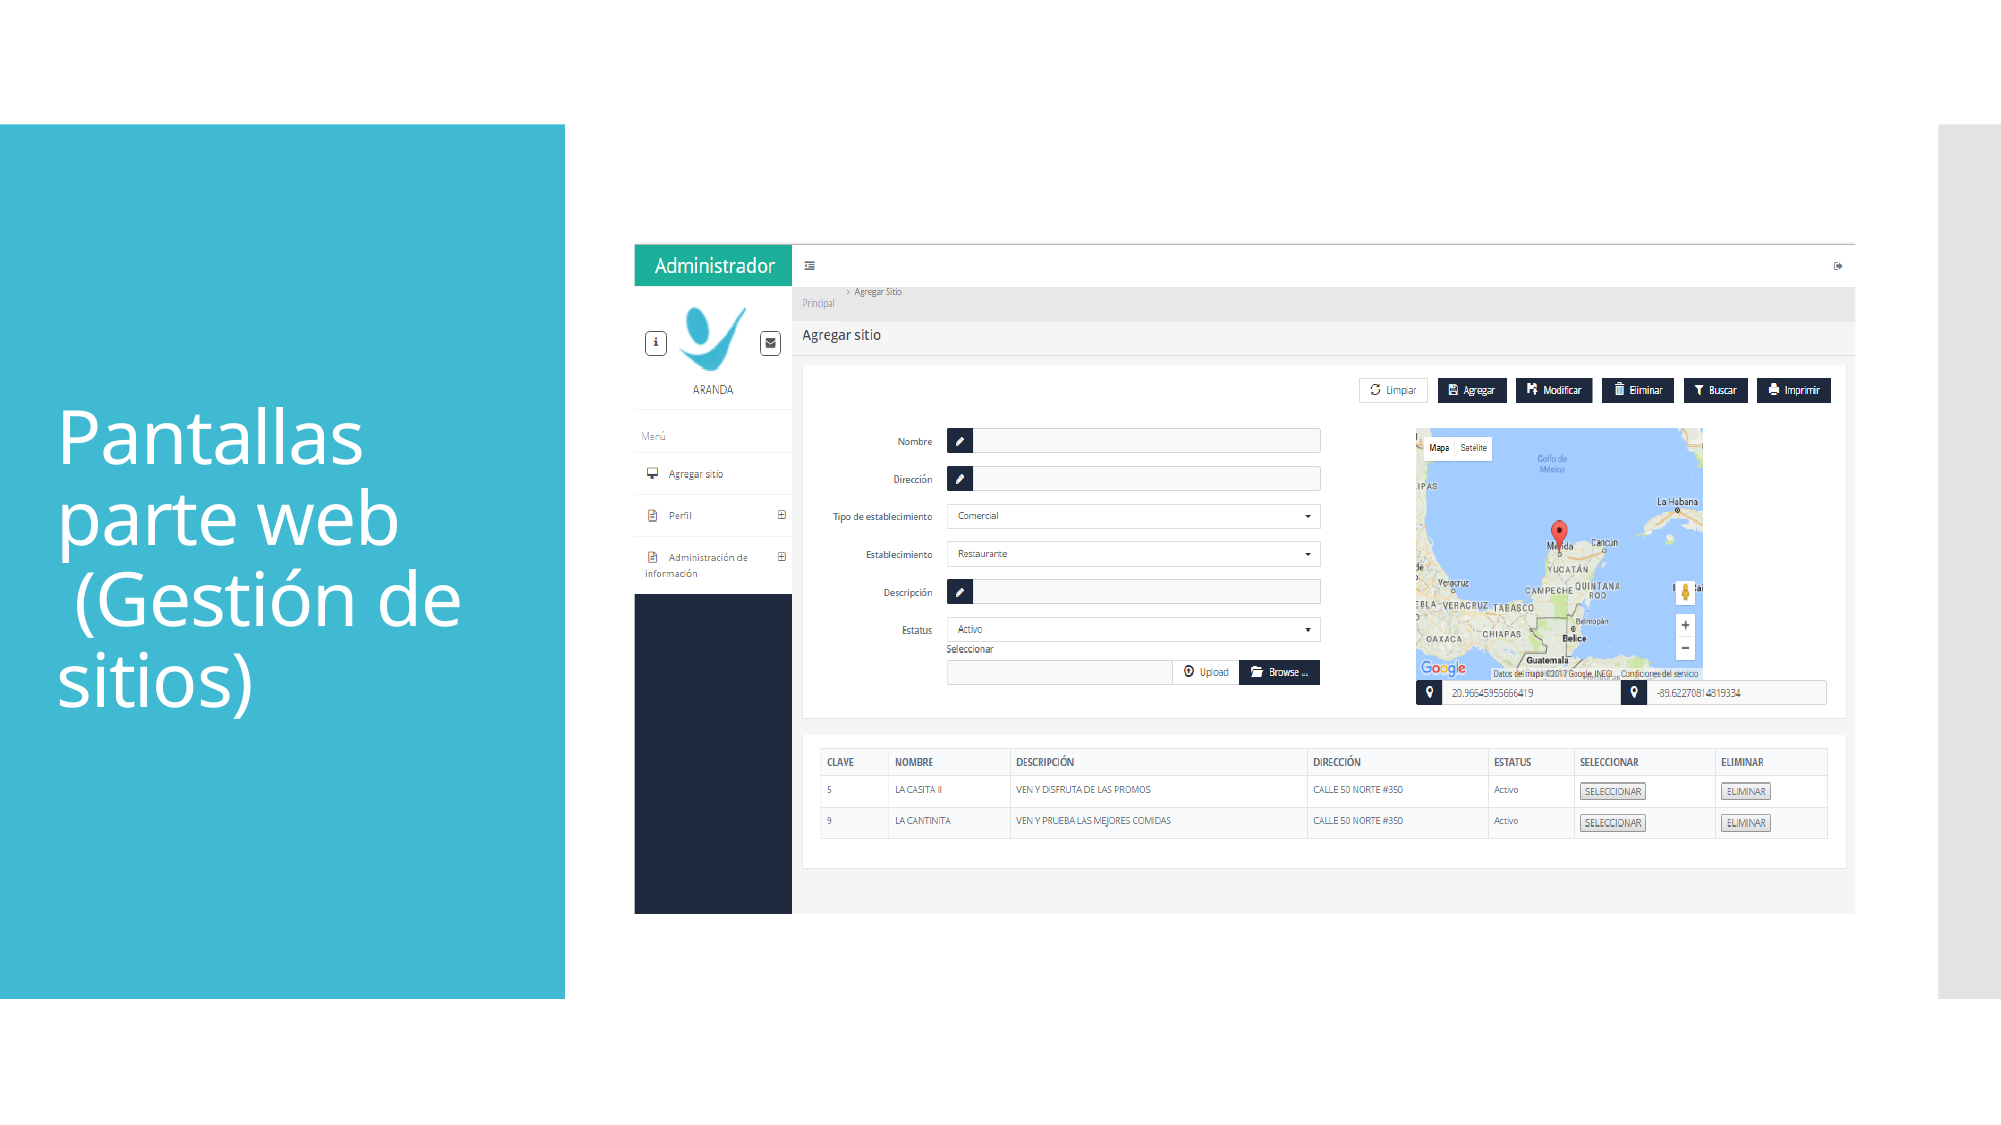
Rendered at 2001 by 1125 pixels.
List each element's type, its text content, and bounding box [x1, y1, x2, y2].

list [634, 242, 1856, 915]
title Pantallas parte web (Gestión de sitios) [41, 184, 525, 940]
